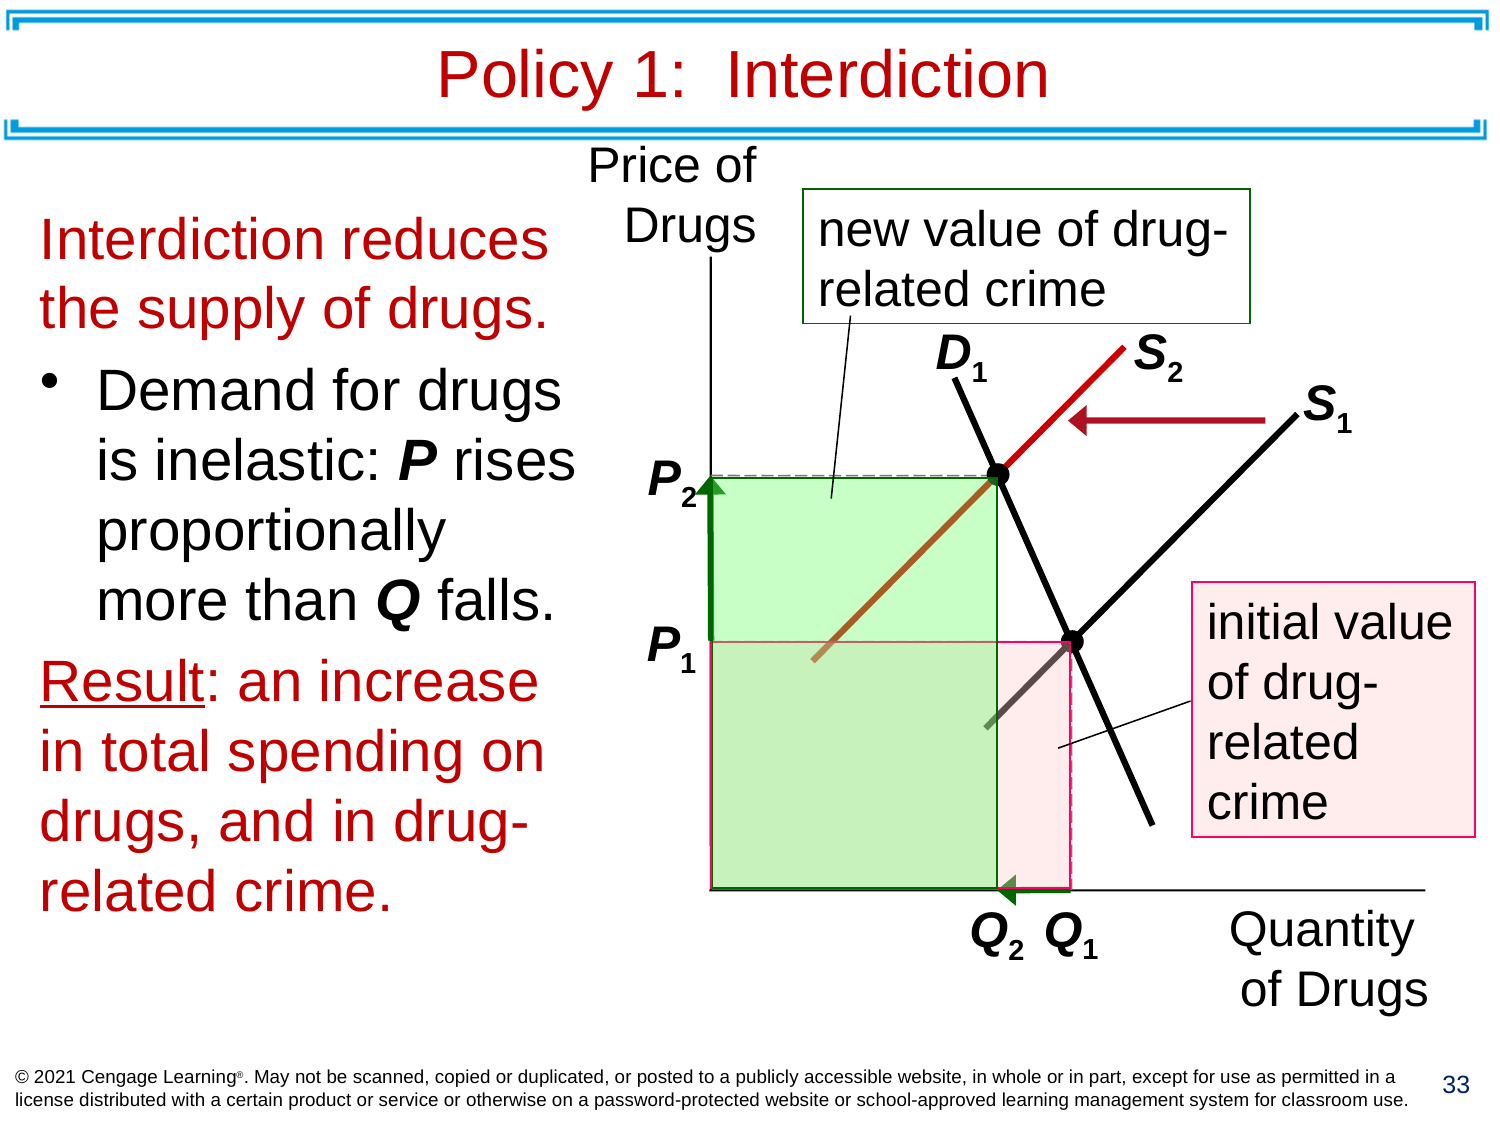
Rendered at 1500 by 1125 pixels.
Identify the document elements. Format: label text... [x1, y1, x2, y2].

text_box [1050, 897, 1117, 965]
picture [1, 113, 548, 148]
slide_number 33 [1425, 1060, 1500, 1125]
picture [0, 1, 1494, 38]
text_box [712, 188, 1251, 889]
text_box © 2021 Cengage Learning®. May not be scanned, copied or duplicated, or posted to a publicly accessible website, in whole or in part, except for use as permitted in a license distributed with a certain product or service or otherwise on a password-protected website or school-approved learning management system for classroom use. [0, 1049, 1425, 1125]
title Policy 1: Interdiction [12, 16, 1475, 125]
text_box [1057, 582, 1476, 841]
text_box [613, 437, 1046, 966]
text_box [1254, 363, 1375, 580]
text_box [548, 124, 1444, 1026]
list Interdiction reduces the supply of drugs. Demand for drugs is inelastic: P rises proportionally more than Q falls. Result: an increase in total spending on drugs, and in drug-related crime. [24, 193, 611, 1049]
picture [1444, 113, 1492, 148]
